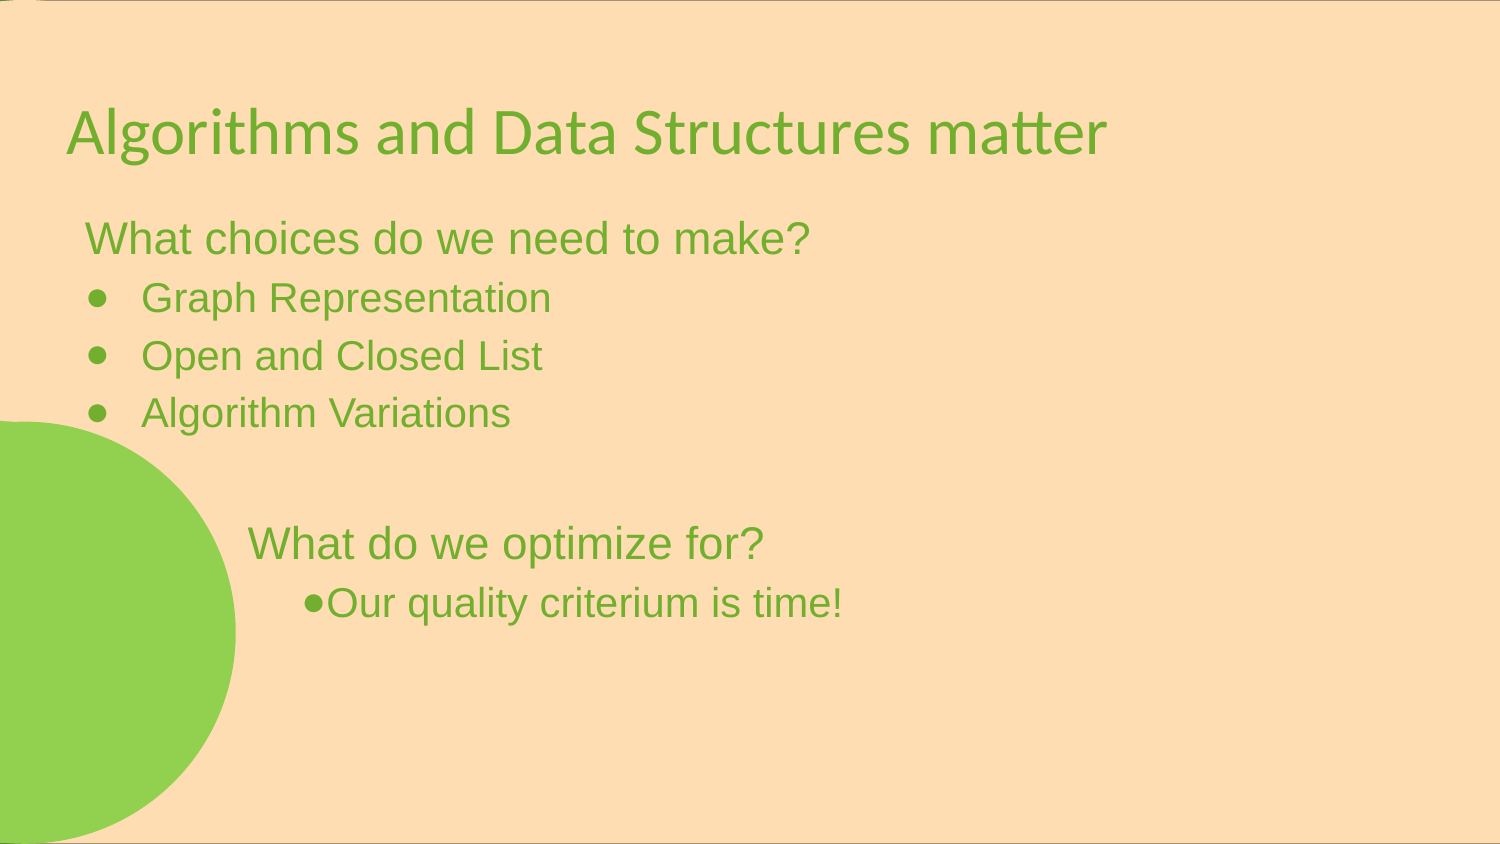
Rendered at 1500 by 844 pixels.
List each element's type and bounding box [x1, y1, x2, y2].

text_box [0, 0, 1500, 844]
